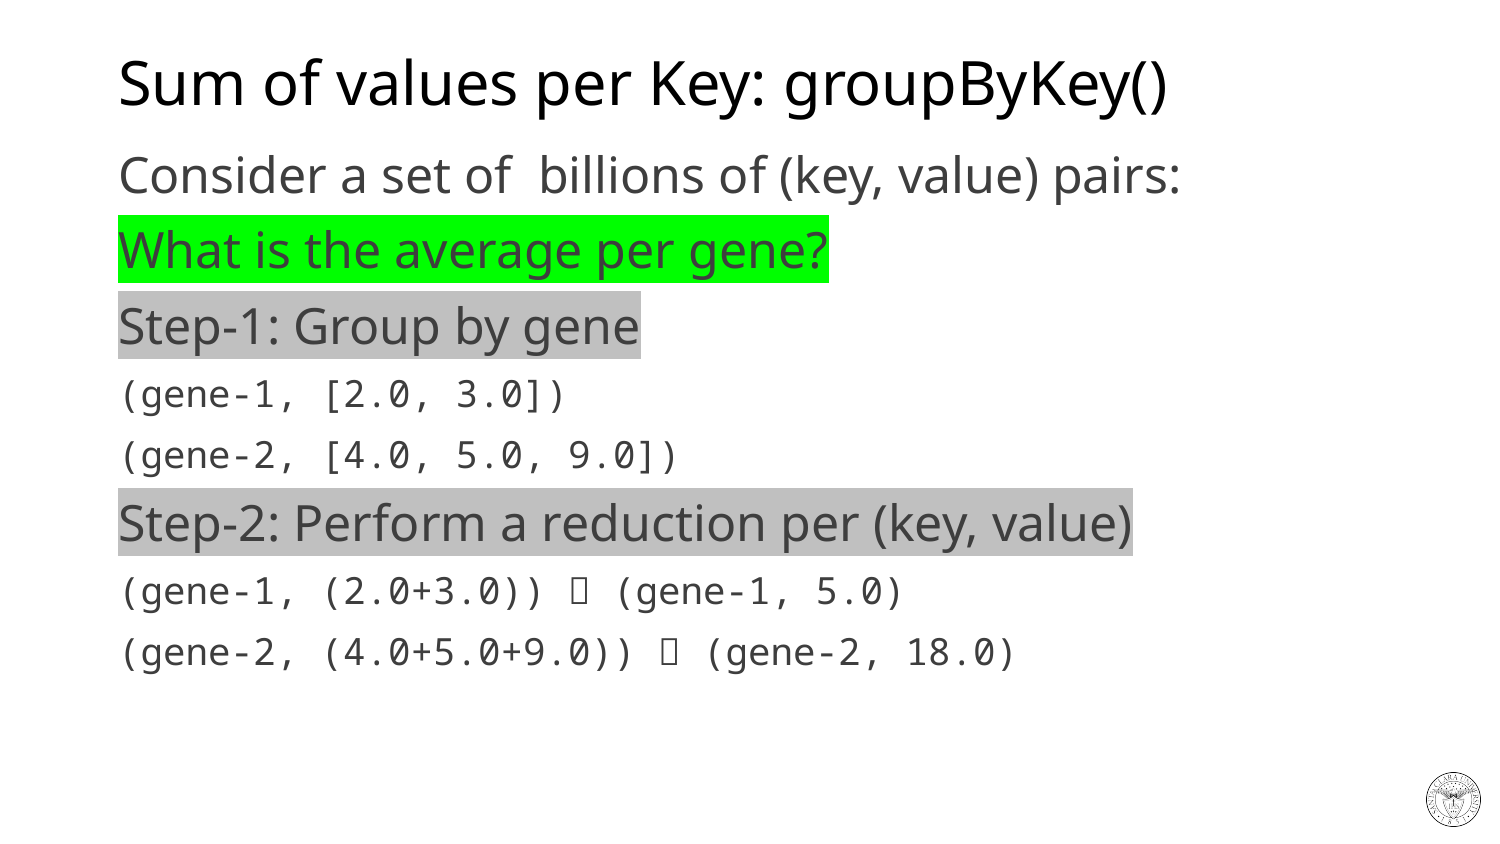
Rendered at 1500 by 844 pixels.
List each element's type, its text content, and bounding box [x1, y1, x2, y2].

title Sum of values per Key: groupByKey() [103, 44, 1397, 127]
list Consider a set of billions of (key, value) pairs: What is the average per gene? Step-1: Group by gene (gene-1, [2.0, 3.0]) (gene-2, [4.0, 5.0, 9.0]) Step-2: Perform a reduction per (key, value) (gene-1, (2.0+3.0))  (gene-1, 5.0) (gene-2, (4.0+5.0+9.0))  (gene-2, 18.0) [103, 135, 1397, 760]
picture [1426, 772, 1481, 827]
